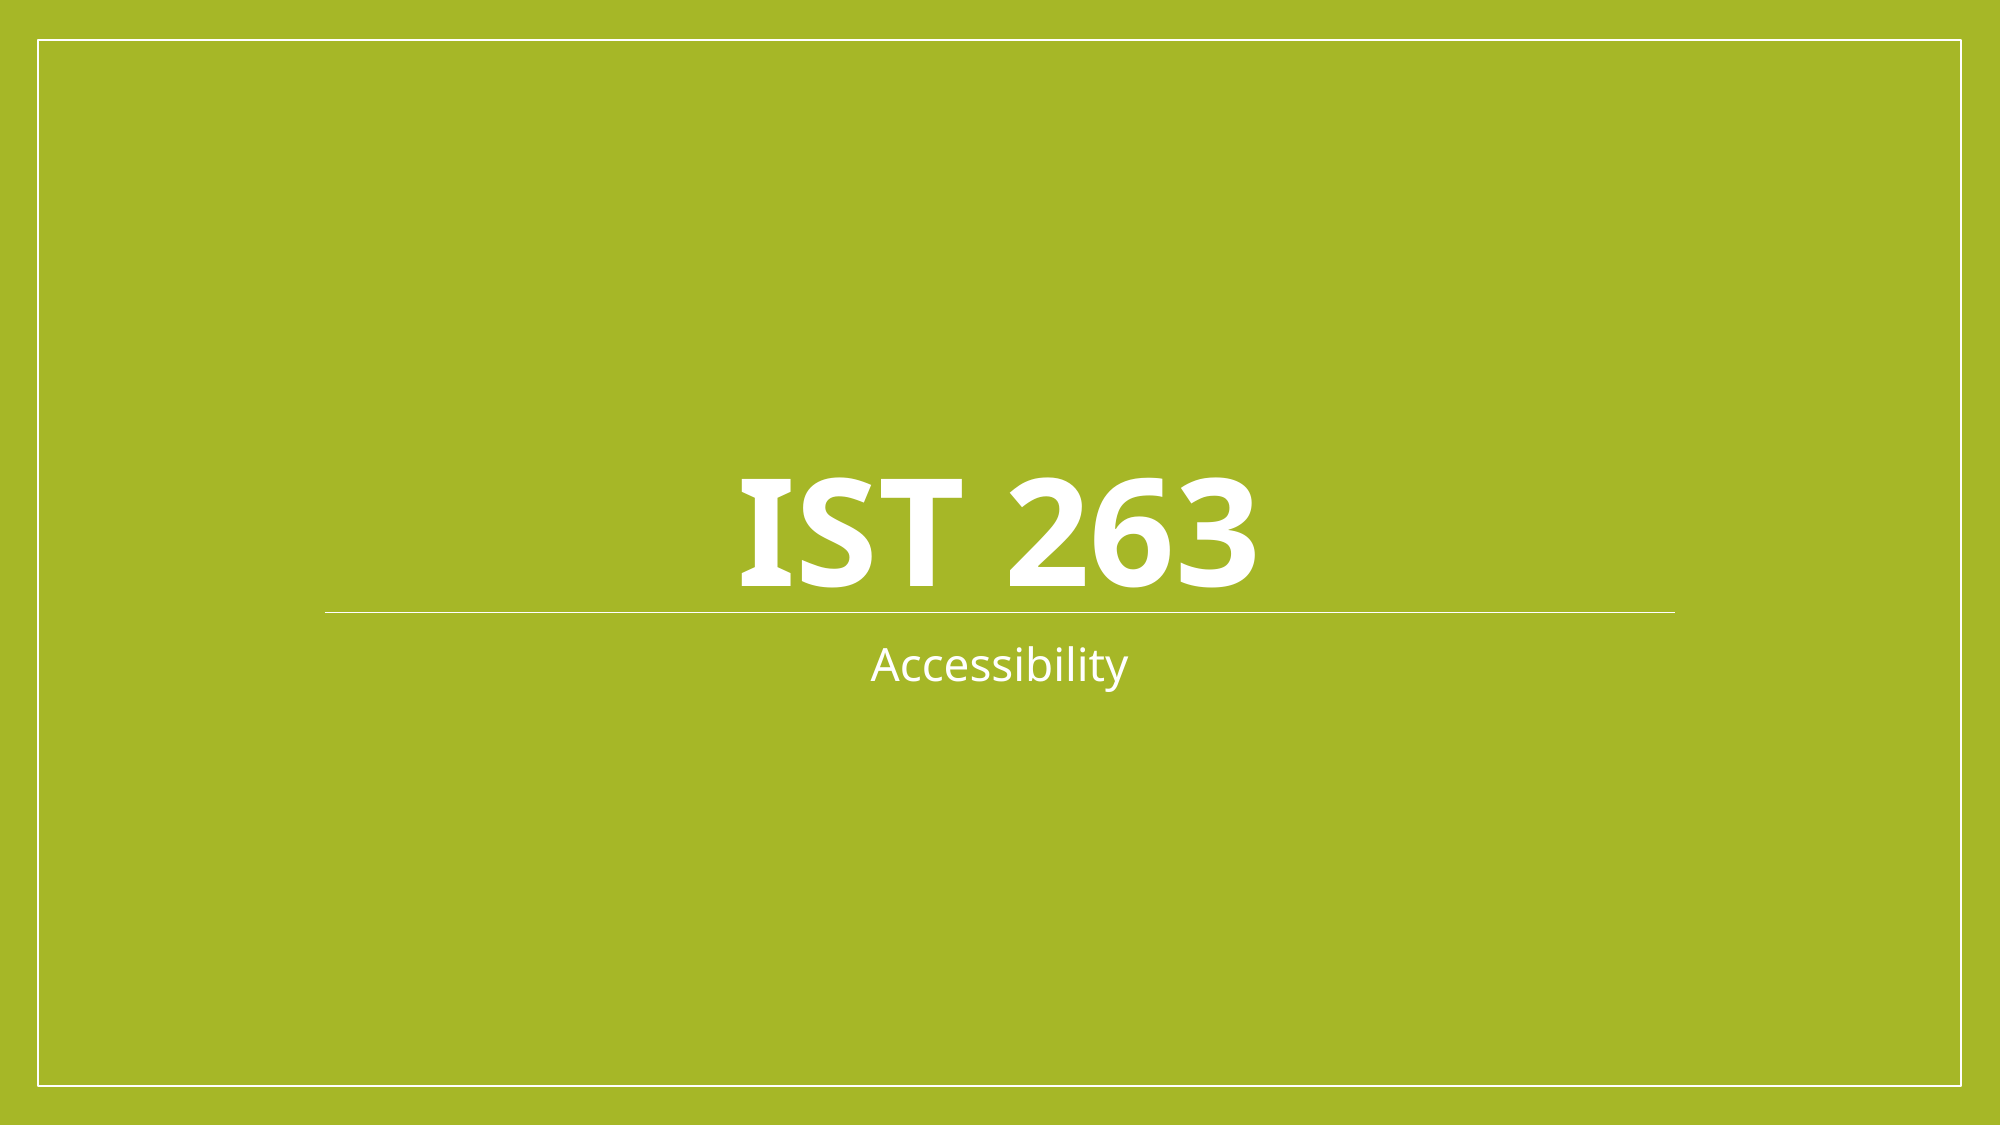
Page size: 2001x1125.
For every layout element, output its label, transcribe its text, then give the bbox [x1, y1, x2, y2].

subtitle Accessibility [280, 634, 1719, 863]
title ist 263 [182, 144, 1818, 625]
